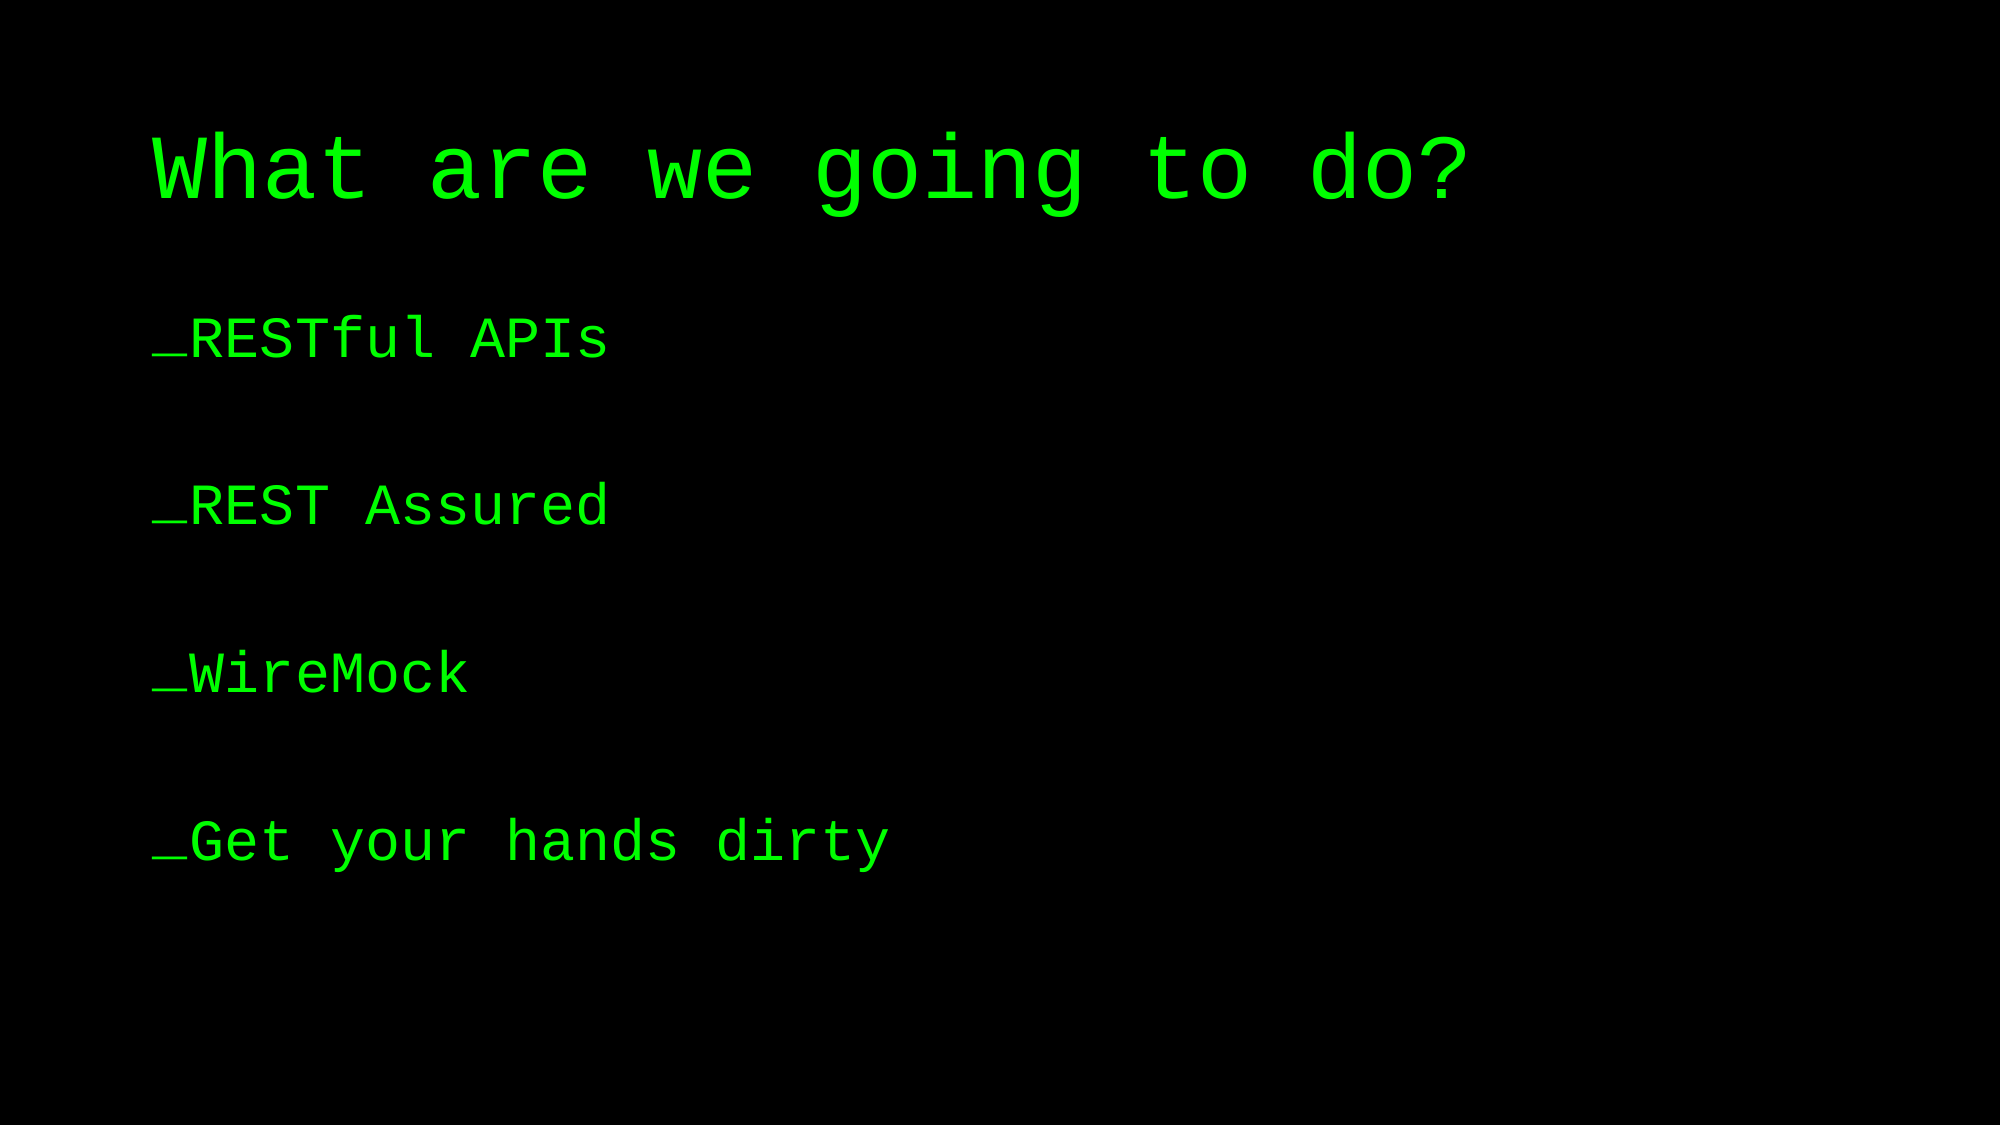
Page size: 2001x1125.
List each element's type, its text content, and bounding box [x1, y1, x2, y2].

title What are we going to do? [137, 59, 1863, 278]
list RESTful APIs REST Assured WireMock Get your hands dirty [137, 299, 1863, 1014]
